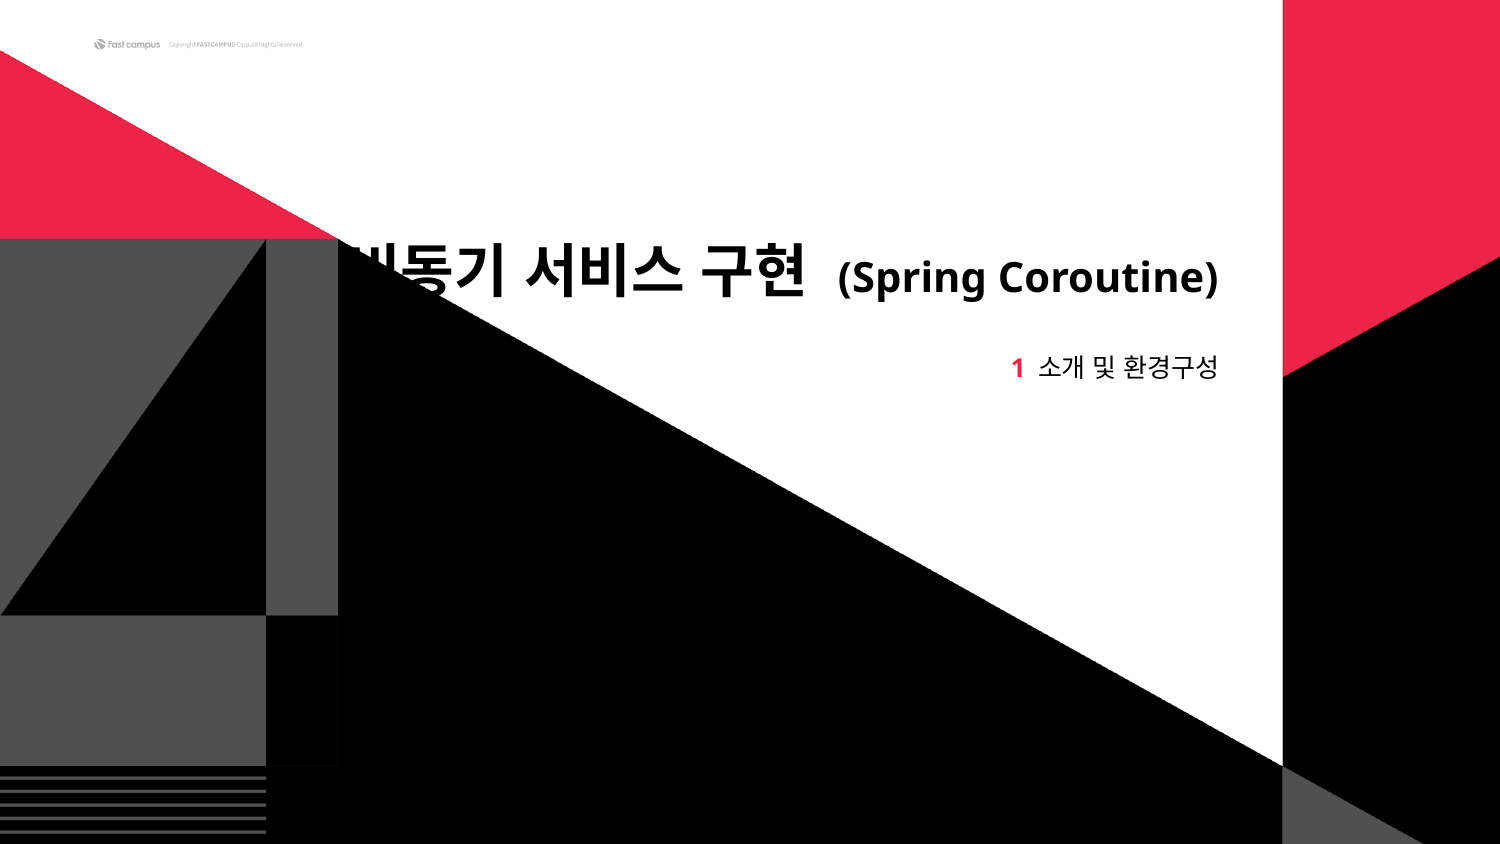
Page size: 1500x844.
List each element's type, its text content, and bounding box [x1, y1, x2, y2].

title 비동기 서비스 구현 (Spring Coroutine) [108, 222, 1234, 326]
subtitle 1 소개 및 환경구성 [108, 328, 1234, 391]
picture [0, 0, 1500, 844]
